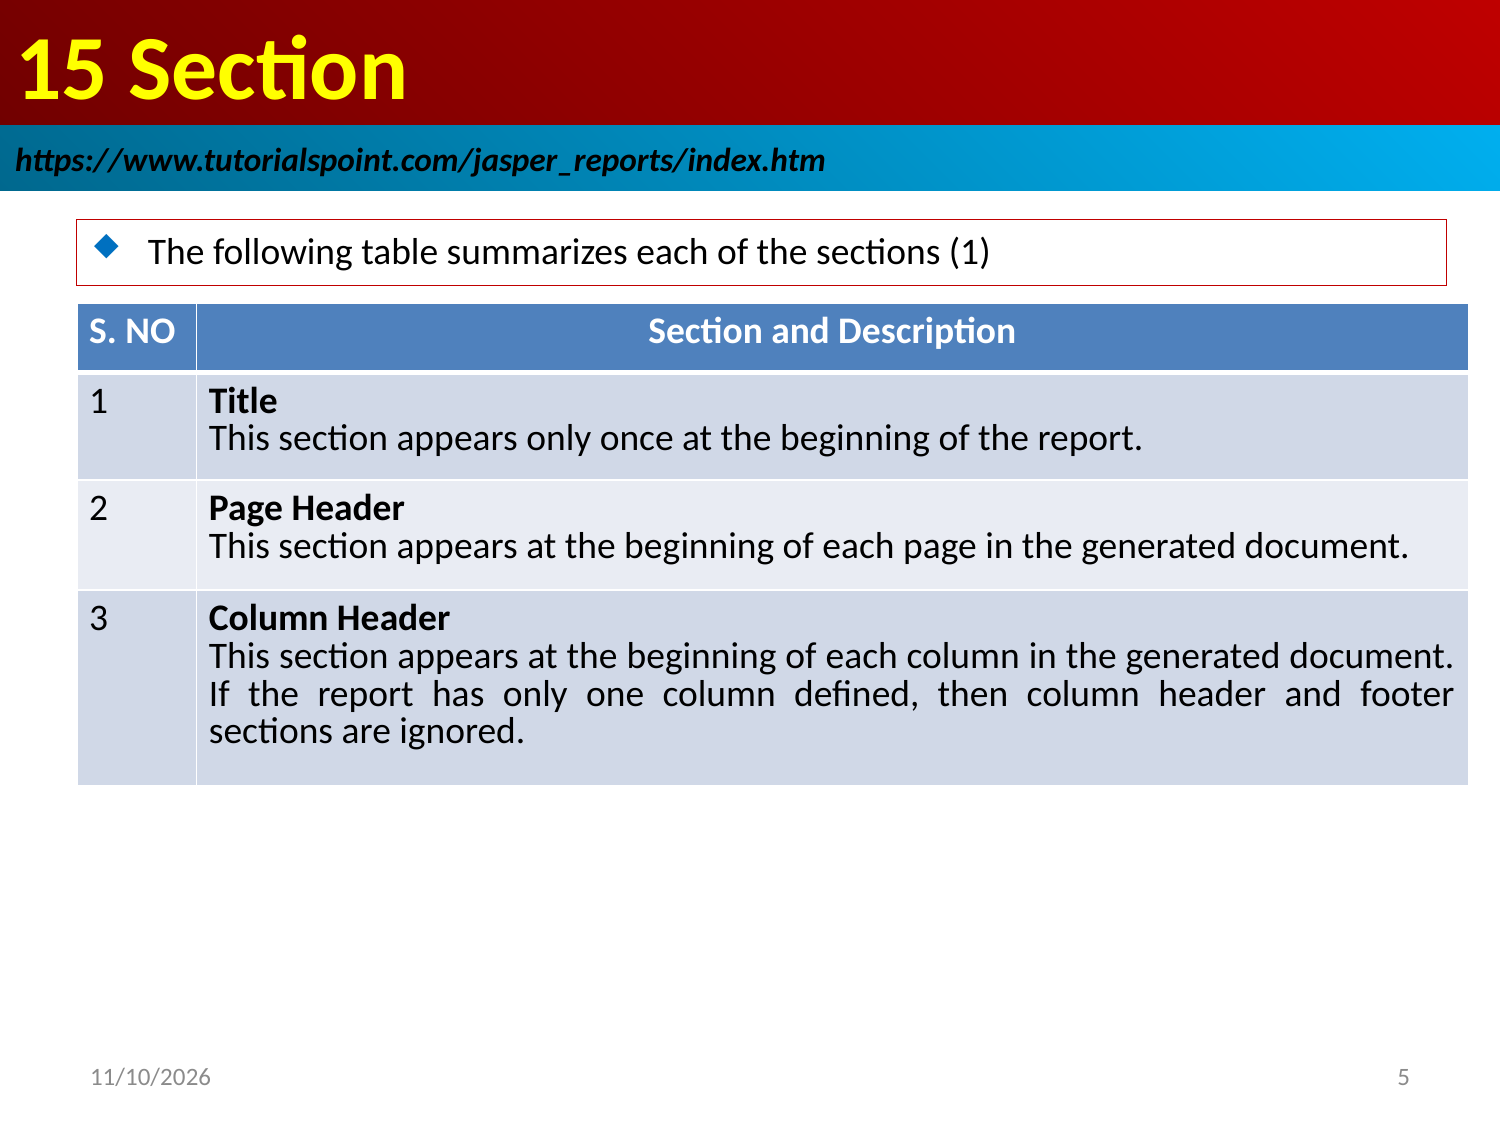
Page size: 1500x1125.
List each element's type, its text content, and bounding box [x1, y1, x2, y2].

table_cell 1 [78, 375, 196, 479]
table_header S. NO [78, 304, 196, 370]
table_cell Page Header This section appears at the beginning of each page in the generated document. [197, 481, 1468, 589]
table_cell 2 [78, 481, 196, 589]
table_cell Title This section appears only once at the beginning of the report. [197, 375, 1468, 479]
subtitle The following table summarizes each of the sections (1) [76, 219, 1447, 286]
text_box https://www.tutorialspoint.com/jasper_reports/index.htm [0, 125, 1500, 191]
table_cell Column Header This section appears at the beginning of each column in the generated document. If the report has only one column defined, then column header and footer sections are ignored. [197, 591, 1468, 785]
slide_number 5 [1074, 1042, 1425, 1109]
table_cell 3 [78, 591, 196, 785]
title 15 Section [0, 0, 1500, 125]
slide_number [75, 1042, 425, 1109]
table_header Section and Description [197, 304, 1468, 370]
